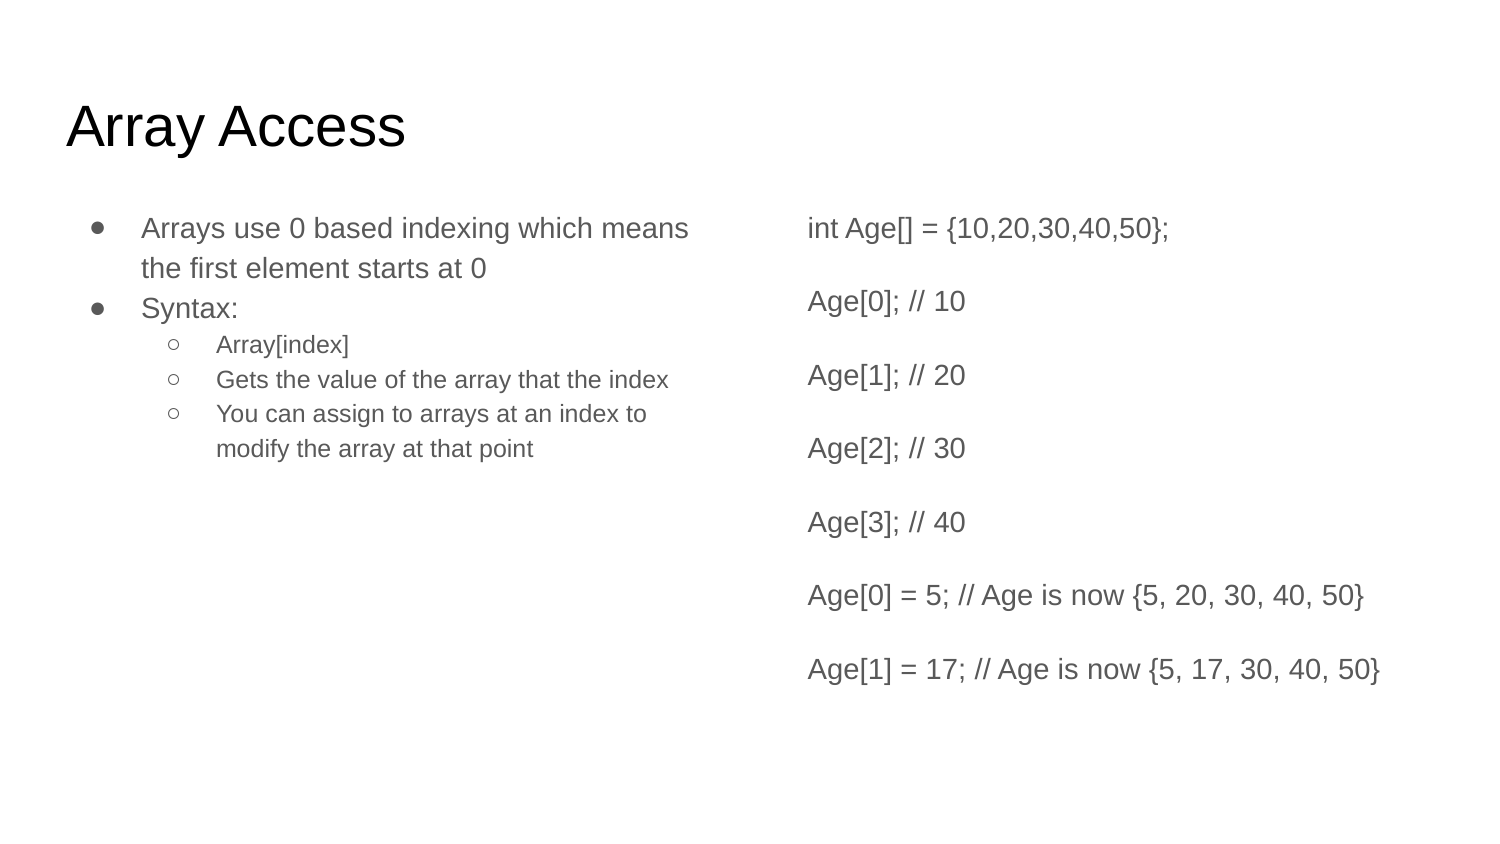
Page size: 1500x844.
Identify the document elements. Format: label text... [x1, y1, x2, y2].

list Arrays use 0 based indexing which means the first element starts at 0 Syntax: Array[index] Gets the value of the array that the index You can assign to arrays at an index to modify the array at that point [51, 189, 708, 750]
title Array Access [51, 72, 1449, 167]
list int Age[] = {10,20,30,40,50}; Age[0]; // 10 Age[1]; // 20 Age[2]; // 30 Age[3]; // 40 Age[0] = 5; // Age is now {5, 20, 30, 40, 50} Age[1] = 17; // Age is now {5, 17, 30, 40, 50} [792, 189, 1449, 750]
